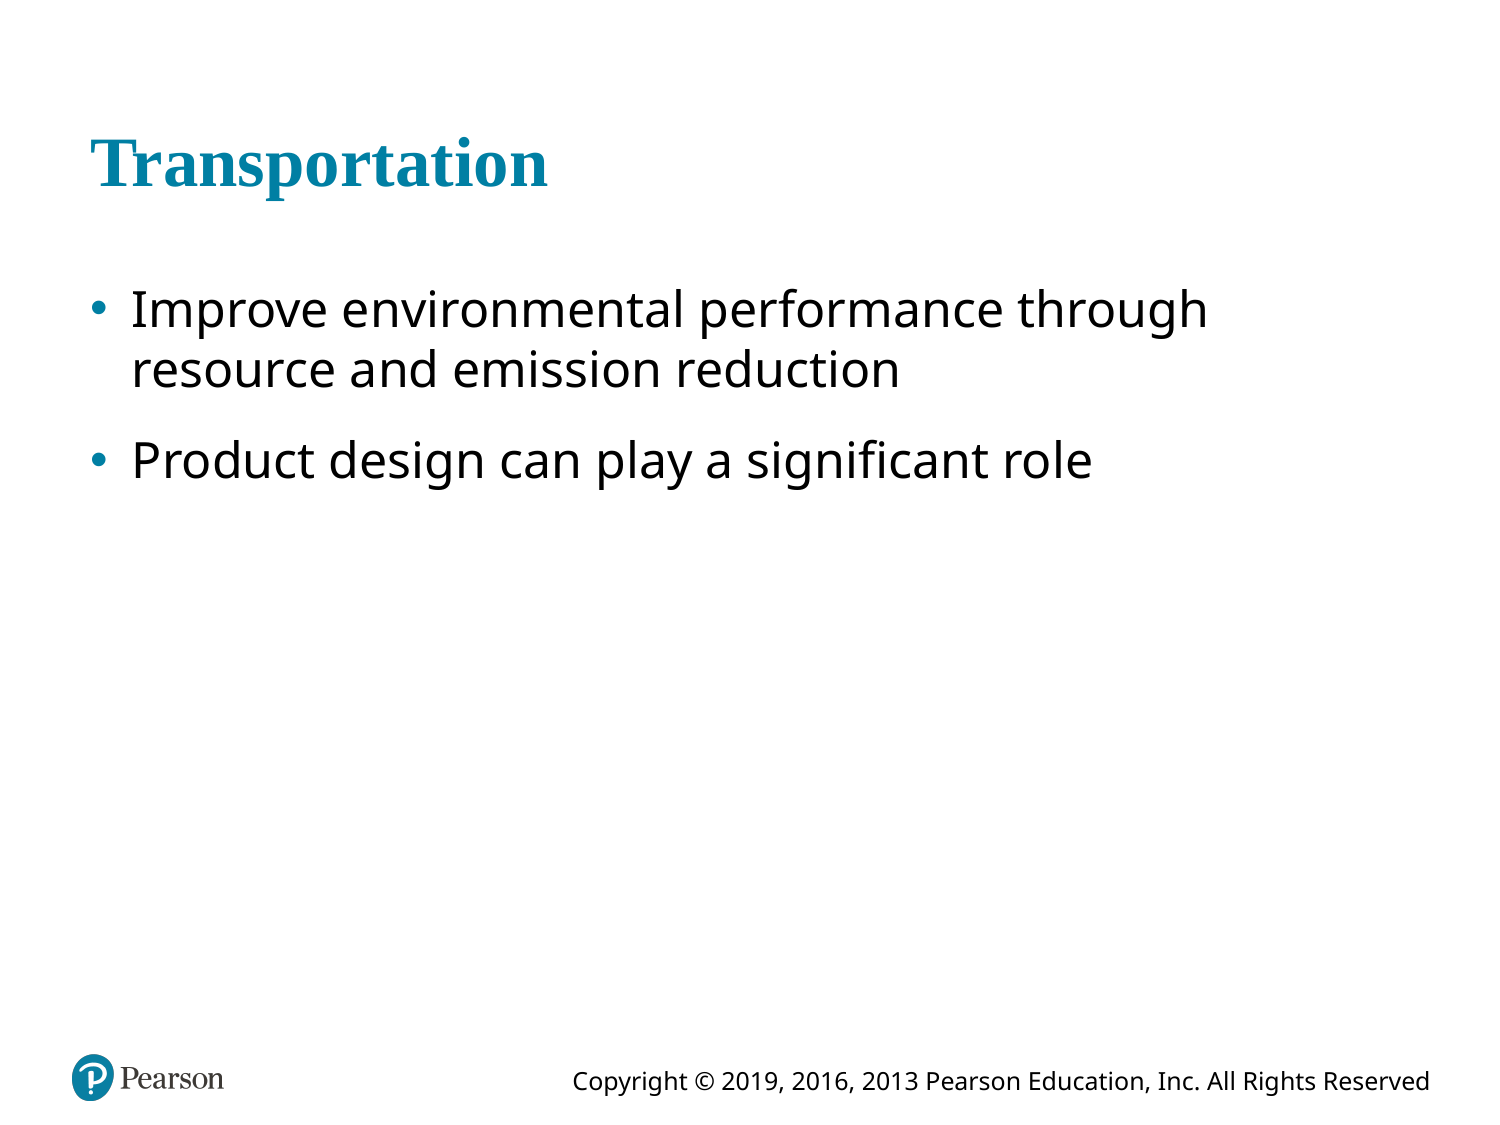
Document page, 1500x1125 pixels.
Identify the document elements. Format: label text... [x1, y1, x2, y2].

picture [72, 1087, 83, 1101]
list Improve environmental performance through resource and emission reduction Product design can play a significant role [75, 262, 1425, 931]
picture [98, 1054, 224, 1101]
picture [72, 1054, 88, 1070]
title Transportation [75, 0, 1425, 216]
picture [80, 1063, 106, 1088]
